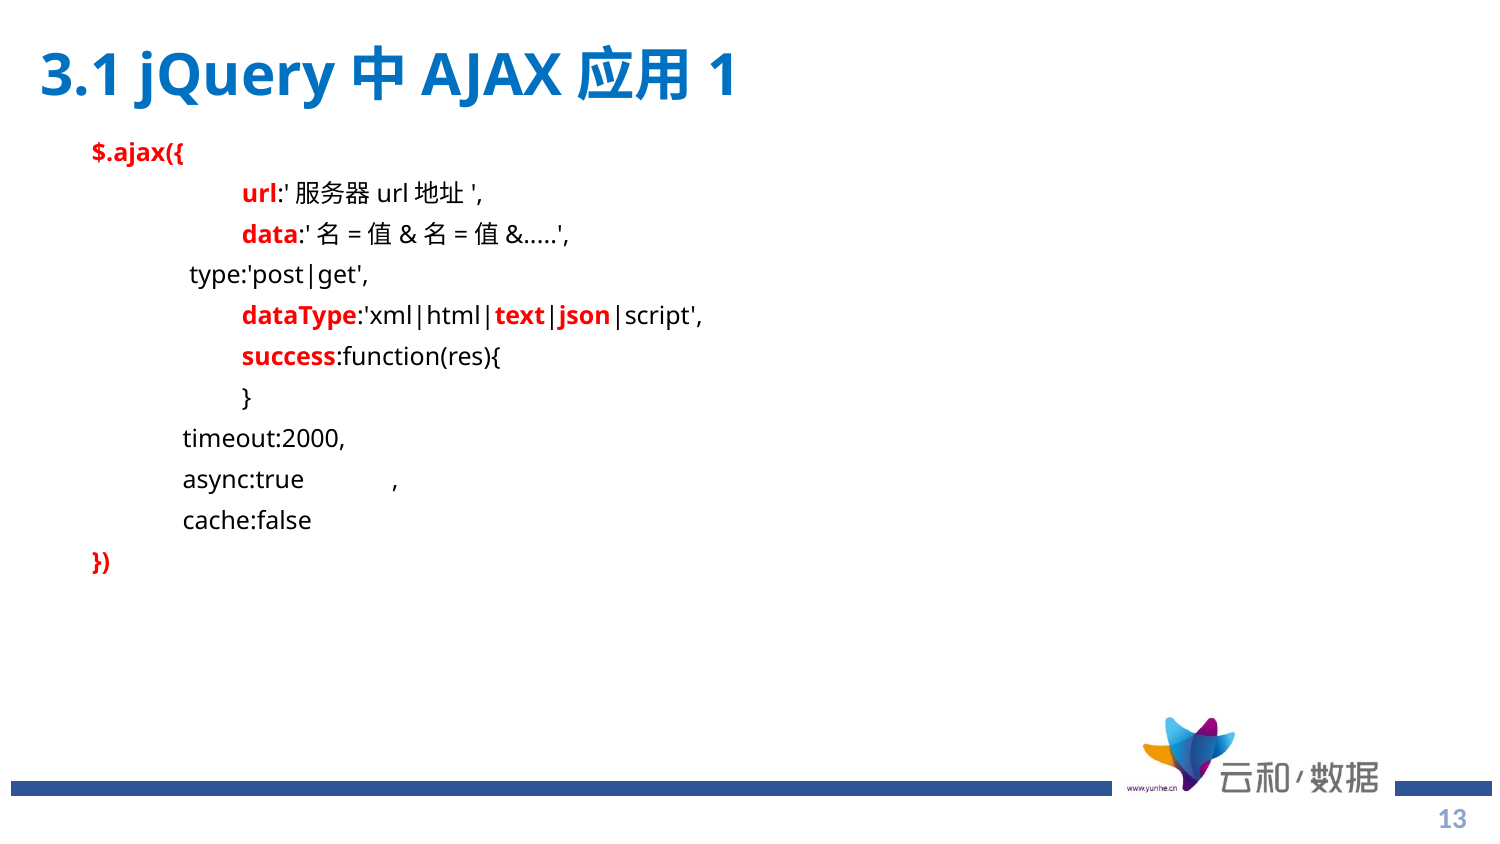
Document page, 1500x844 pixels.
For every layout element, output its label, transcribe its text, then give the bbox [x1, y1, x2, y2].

list $.ajax({ url:'服务器url地址', data:'名=值&名=值&.....', type:'post|get', dataType:'xml|html|text|json|script', success:function(res){ } timeout:2000, async:true , cache:false }) [76, 143, 1356, 813]
slide_number 13 [1131, 794, 1482, 840]
picture [1356, 710, 1395, 794]
title 3.1 jQuery中AJAX应用1 [25, 1, 1376, 143]
